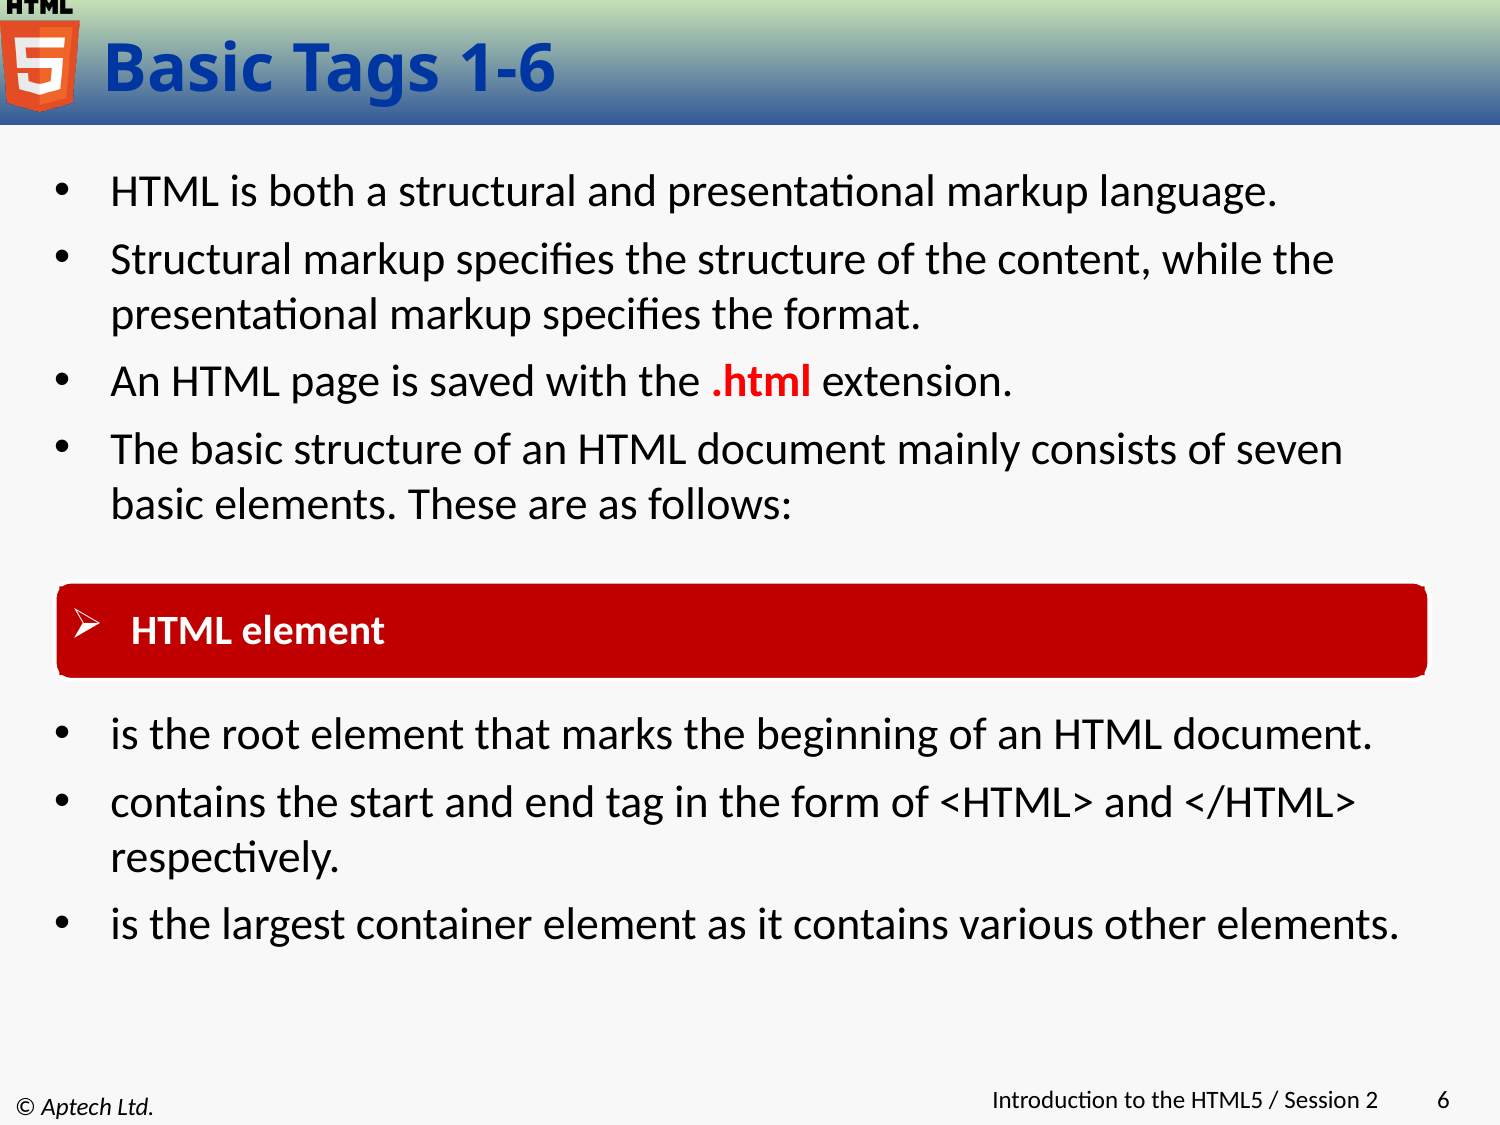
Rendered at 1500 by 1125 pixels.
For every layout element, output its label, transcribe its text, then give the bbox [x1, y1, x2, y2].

text_box HTML is both a structural and presentational markup language. Structural markup specifies the structure of the content, while the presentational markup specifies the format. An HTML page is saved with the .html extension. The basic structure of an HTML document mainly consists of seven basic elements. These are as follows: [39, 153, 1402, 536]
title Basic Tags 1-6 [87, 24, 1338, 106]
slide_number 6 [1400, 1084, 1465, 1113]
picture [0, 0, 96, 112]
footer Introduction to the HTML5 / Session 2 [412, 1084, 1400, 1113]
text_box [54, 581, 1430, 681]
text_box is the root element that marks the beginning of an HTML document. contains the start and end tag in the form of <HTML> and </HTML> respectively. is the largest container element as it contains various other elements. [39, 696, 1475, 996]
